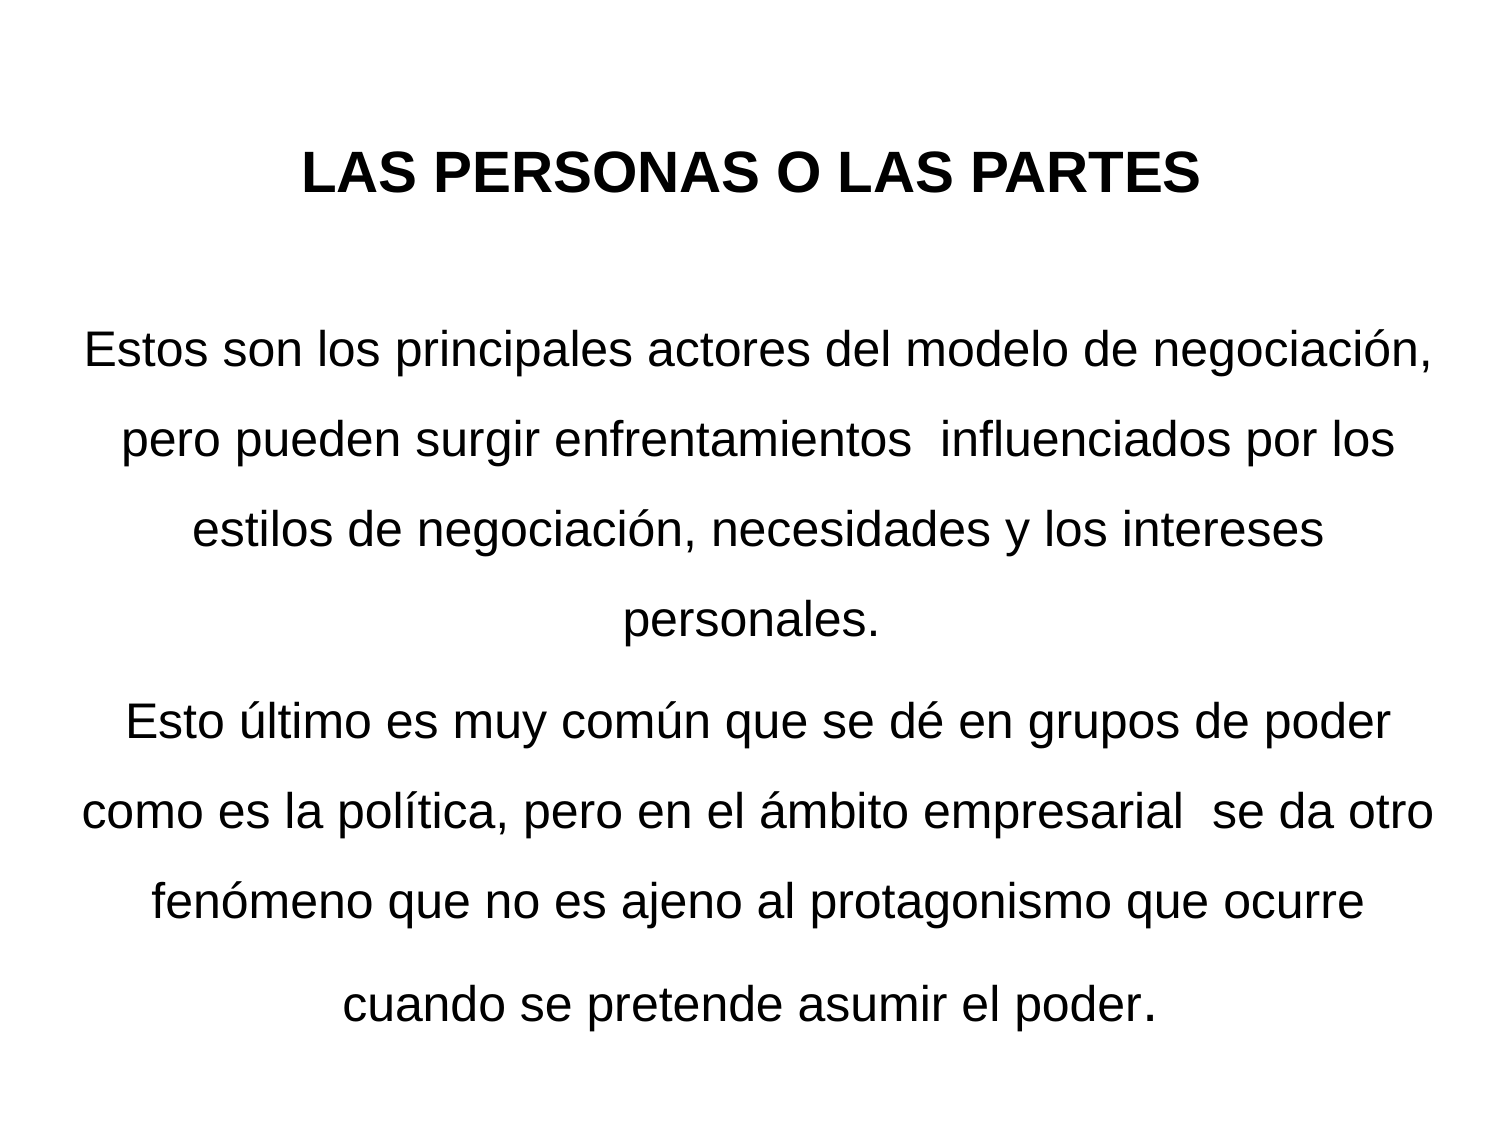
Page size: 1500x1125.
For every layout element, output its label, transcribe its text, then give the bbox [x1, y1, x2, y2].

title LAS PERSONAS O LAS PARTES [76, 78, 1427, 260]
subtitle Estos son los principales actores del modelo de negociación, pero pueden surgir enfrentamientos influenciados por los estilos de negociación, necesidades y los intereses personales. Esto último es muy común que se dé en grupos de poder como es la política, pero en el ámbito empresarial se da otro fenómeno que no es ajeno al protagonismo que ocurre cuando se pretende asumir el poder. [64, 278, 1453, 669]
